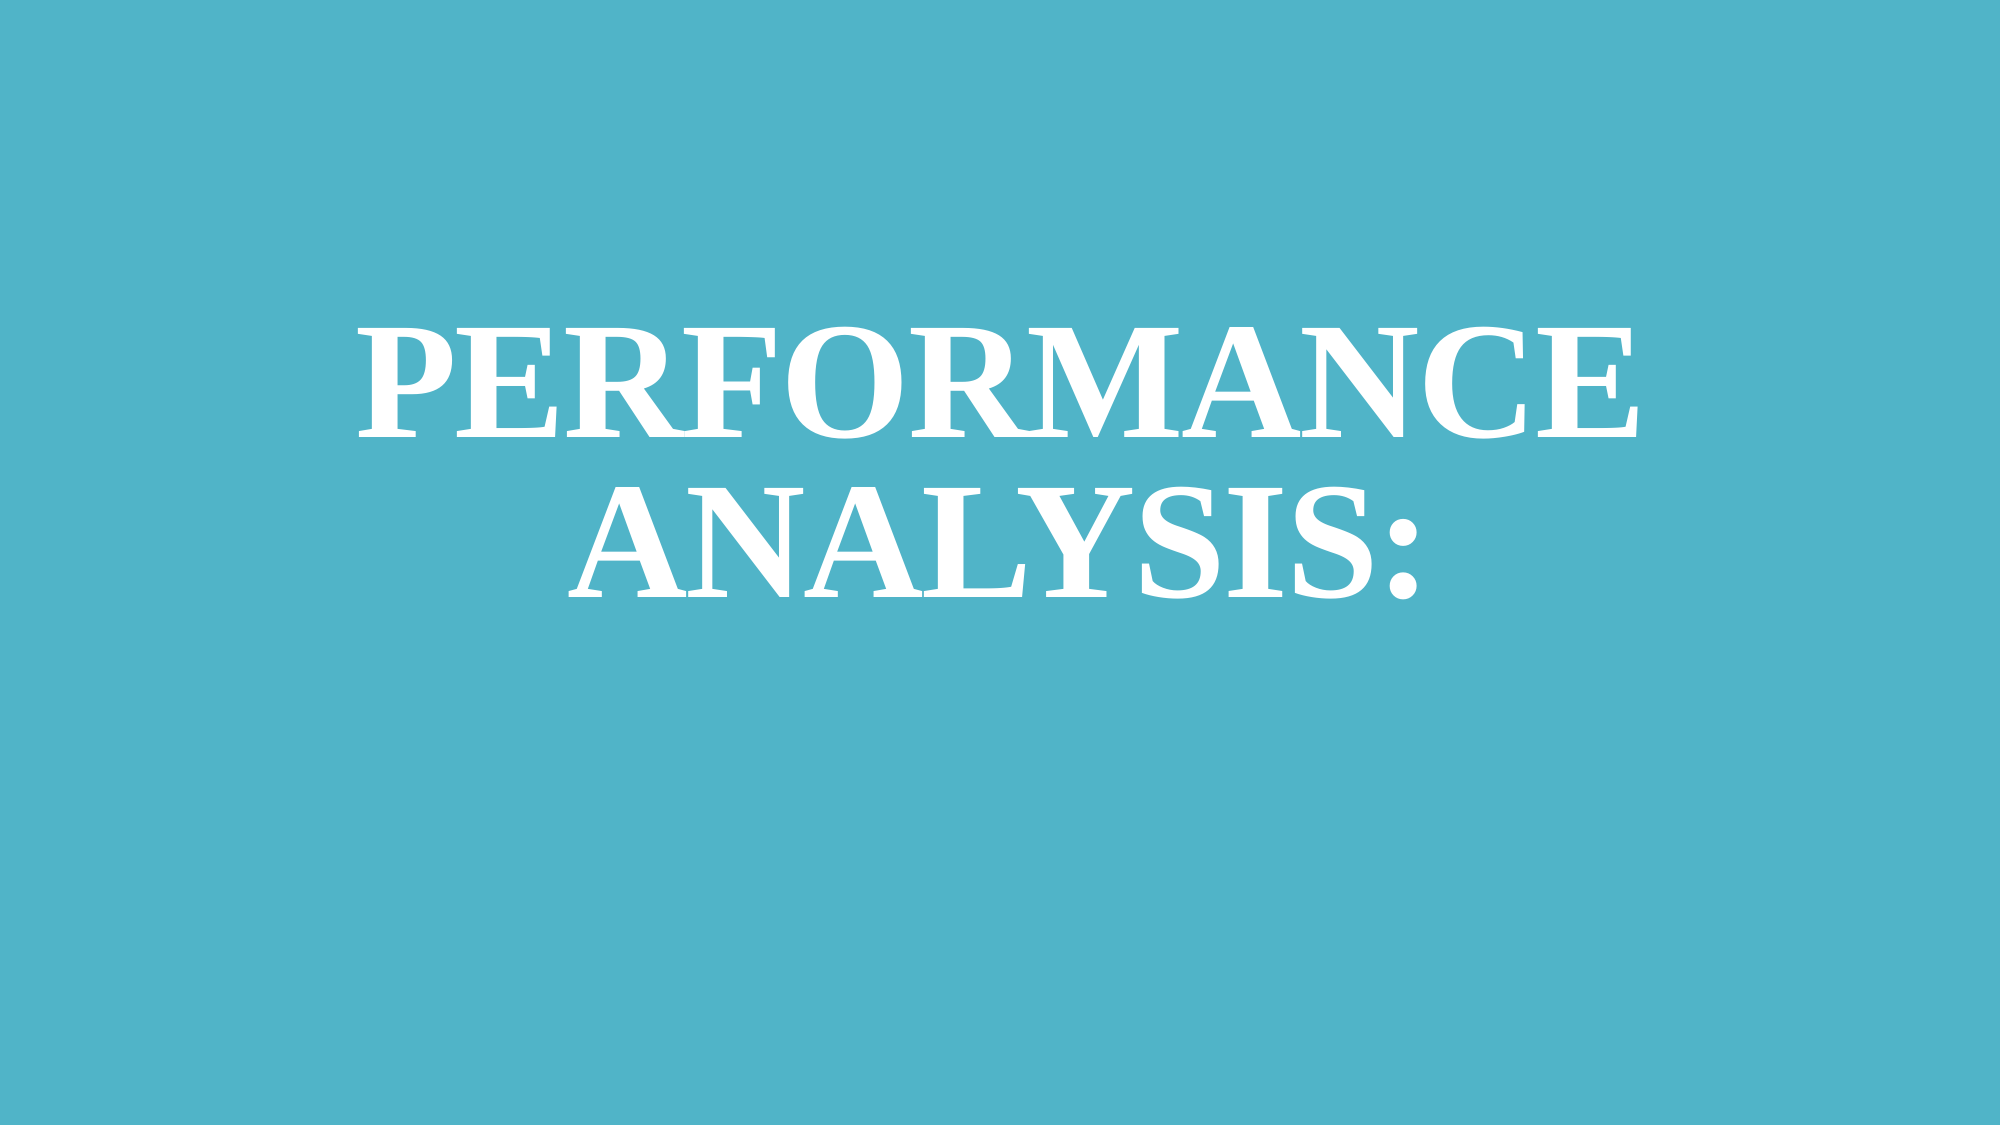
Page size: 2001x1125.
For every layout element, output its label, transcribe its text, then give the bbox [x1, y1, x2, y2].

title PERFORMANCE ANALYSIS: [115, 287, 1885, 838]
